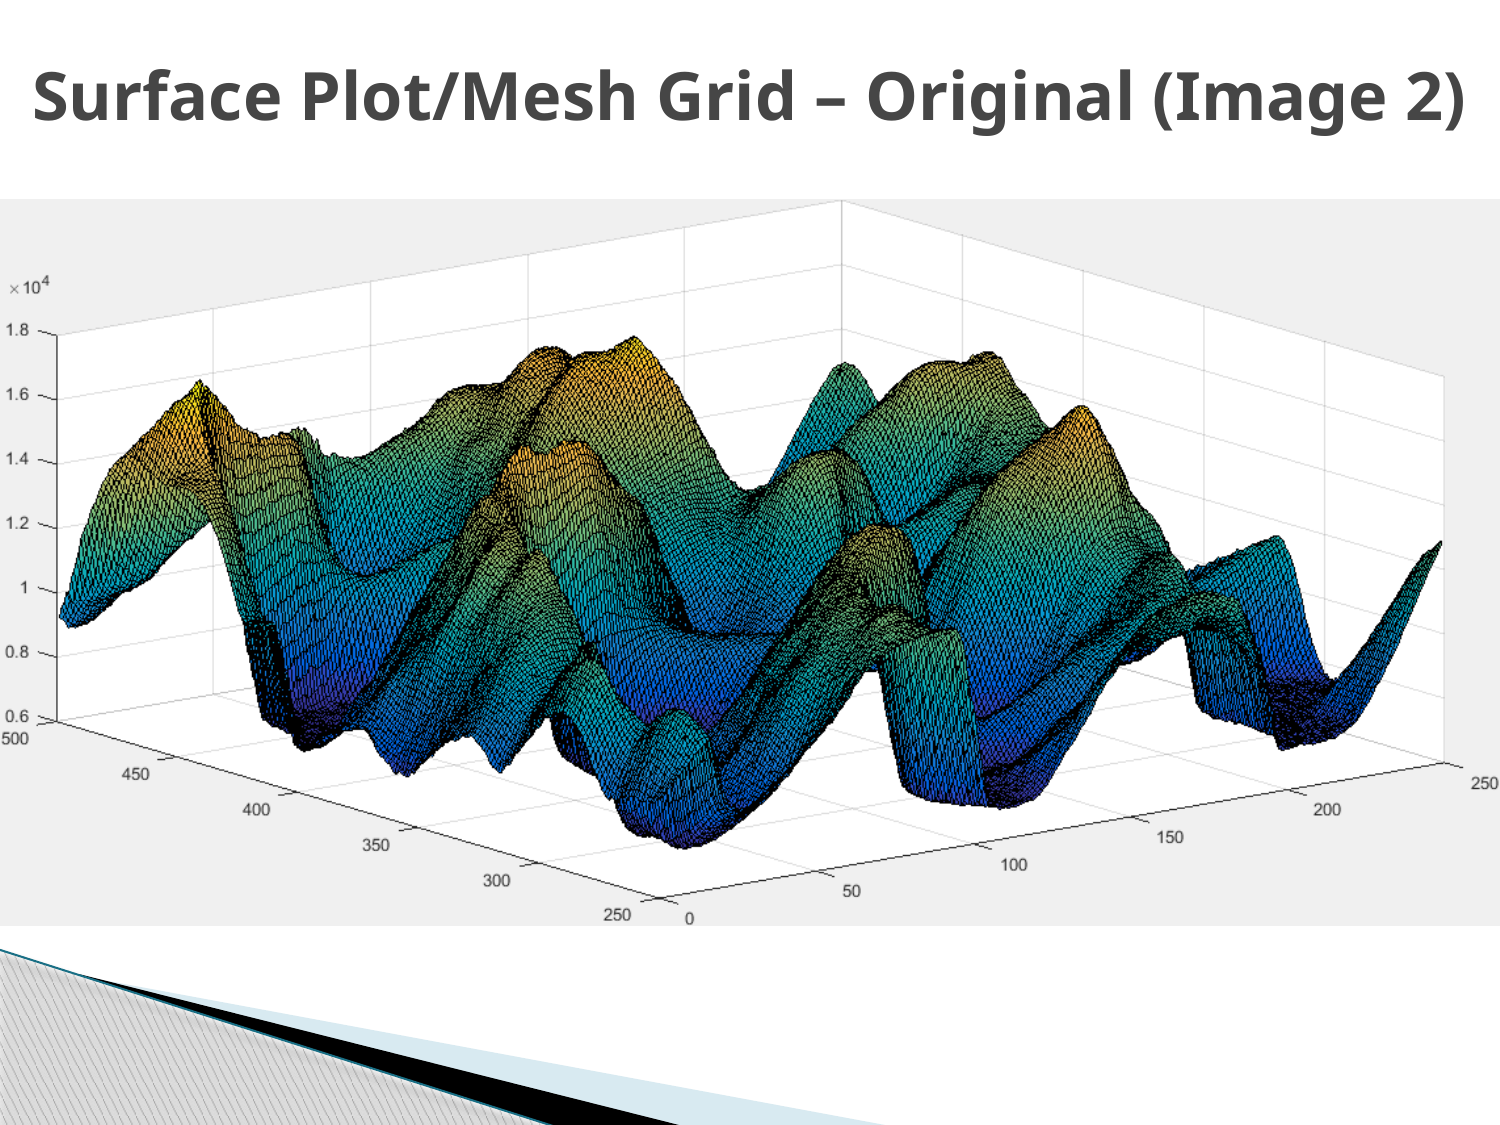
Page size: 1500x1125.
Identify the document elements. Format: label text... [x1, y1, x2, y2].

title Surface Plot/Mesh Grid – Original (Image 2) [0, 0, 1500, 188]
picture [0, 199, 1500, 926]
